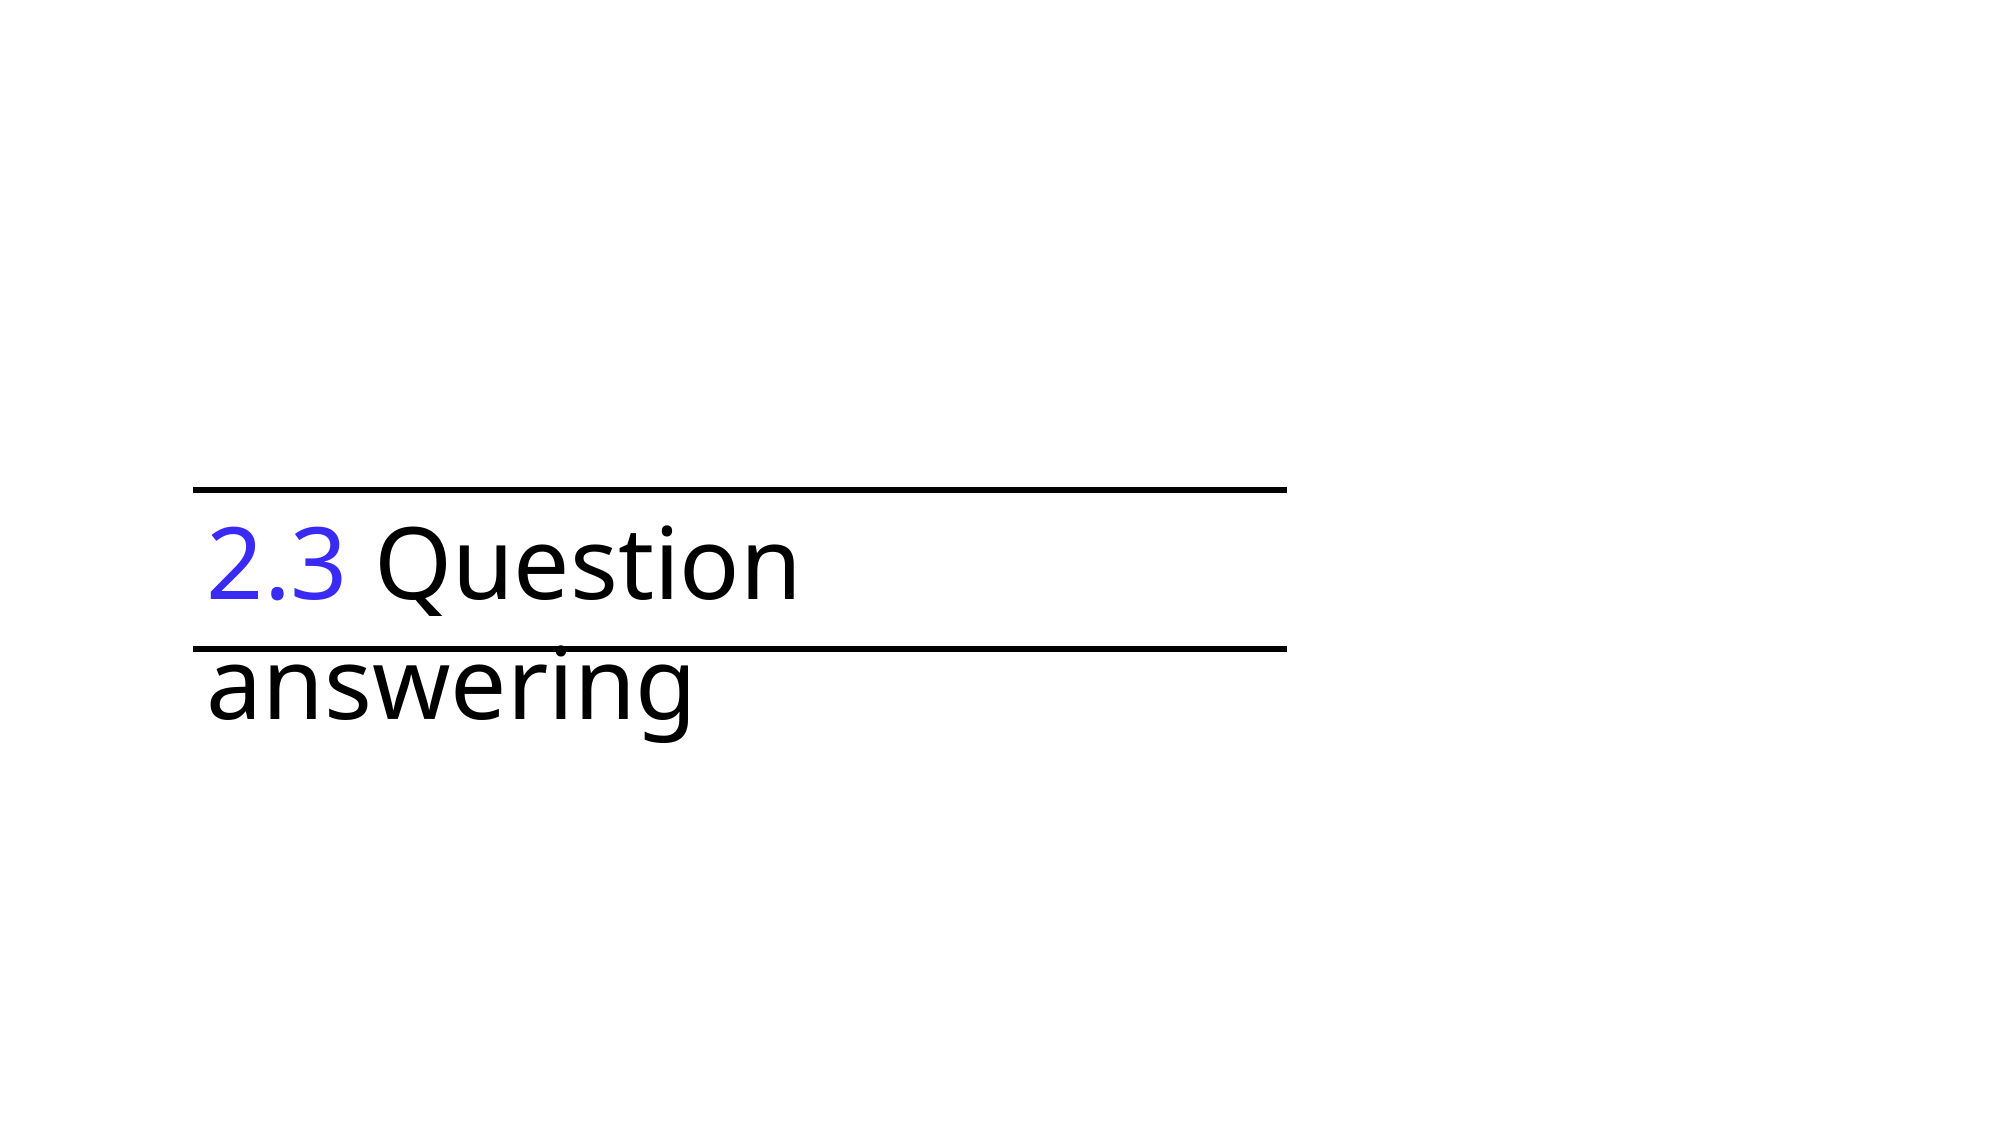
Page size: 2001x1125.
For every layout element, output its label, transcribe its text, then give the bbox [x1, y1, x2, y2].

text_box 2.3 Question answering [192, 492, 1308, 747]
